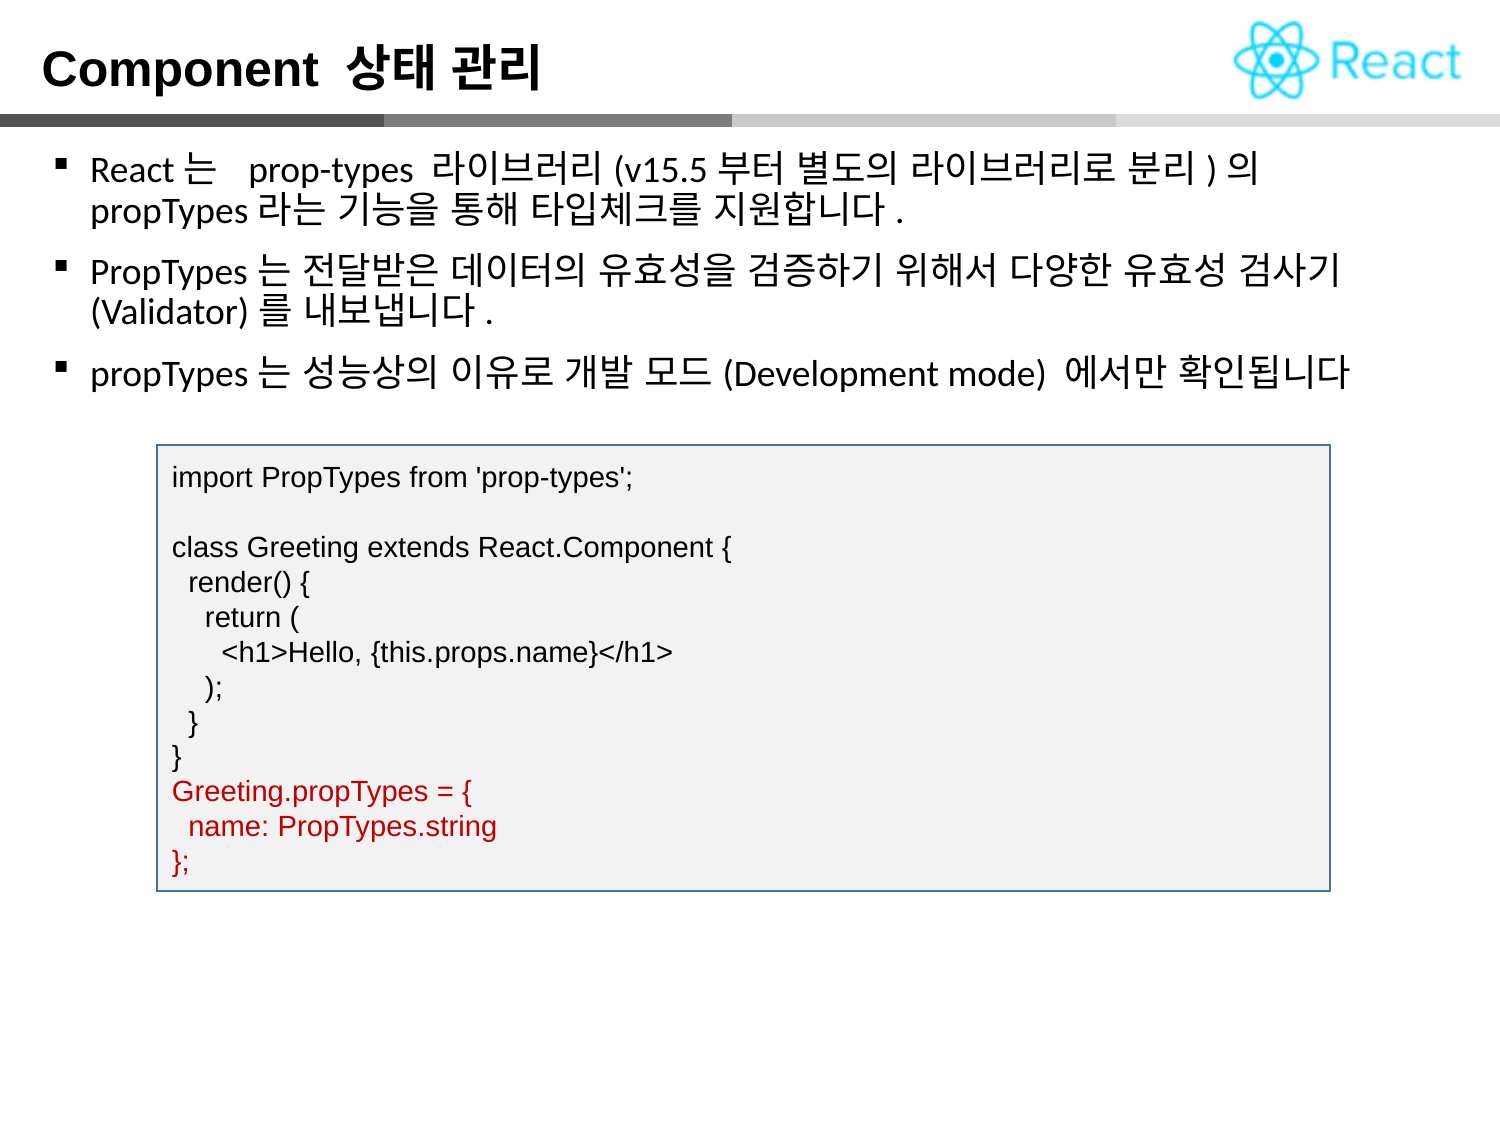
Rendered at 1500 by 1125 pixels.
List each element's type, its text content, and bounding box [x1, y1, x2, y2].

text_box Component 상태 관리 [26, 28, 1217, 104]
text_box import PropTypes from 'prop-types'; class Greeting extends React.Component { render() { return ( <h1>Hello, {this.props.name}</h1> ); } } Greeting.propTypes = { name: PropTypes.string }; [156, 444, 1331, 892]
picture [1228, 5, 1480, 114]
list React는 prop-types 라이브러리(v15.5부터 별도의 라이브러리로 분리)의 propTypes라는 기능을 통해 타입체크를 지원합니다. PropTypes는 전달받은 데이터의 유효성을 검증하기 위해서 다양한 유효성 검사기(Validator)를 내보냅니다. propTypes는 성능상의 이유로 개발 모드(Development mode) 에서만 확인됩니다 [37, 143, 1450, 630]
